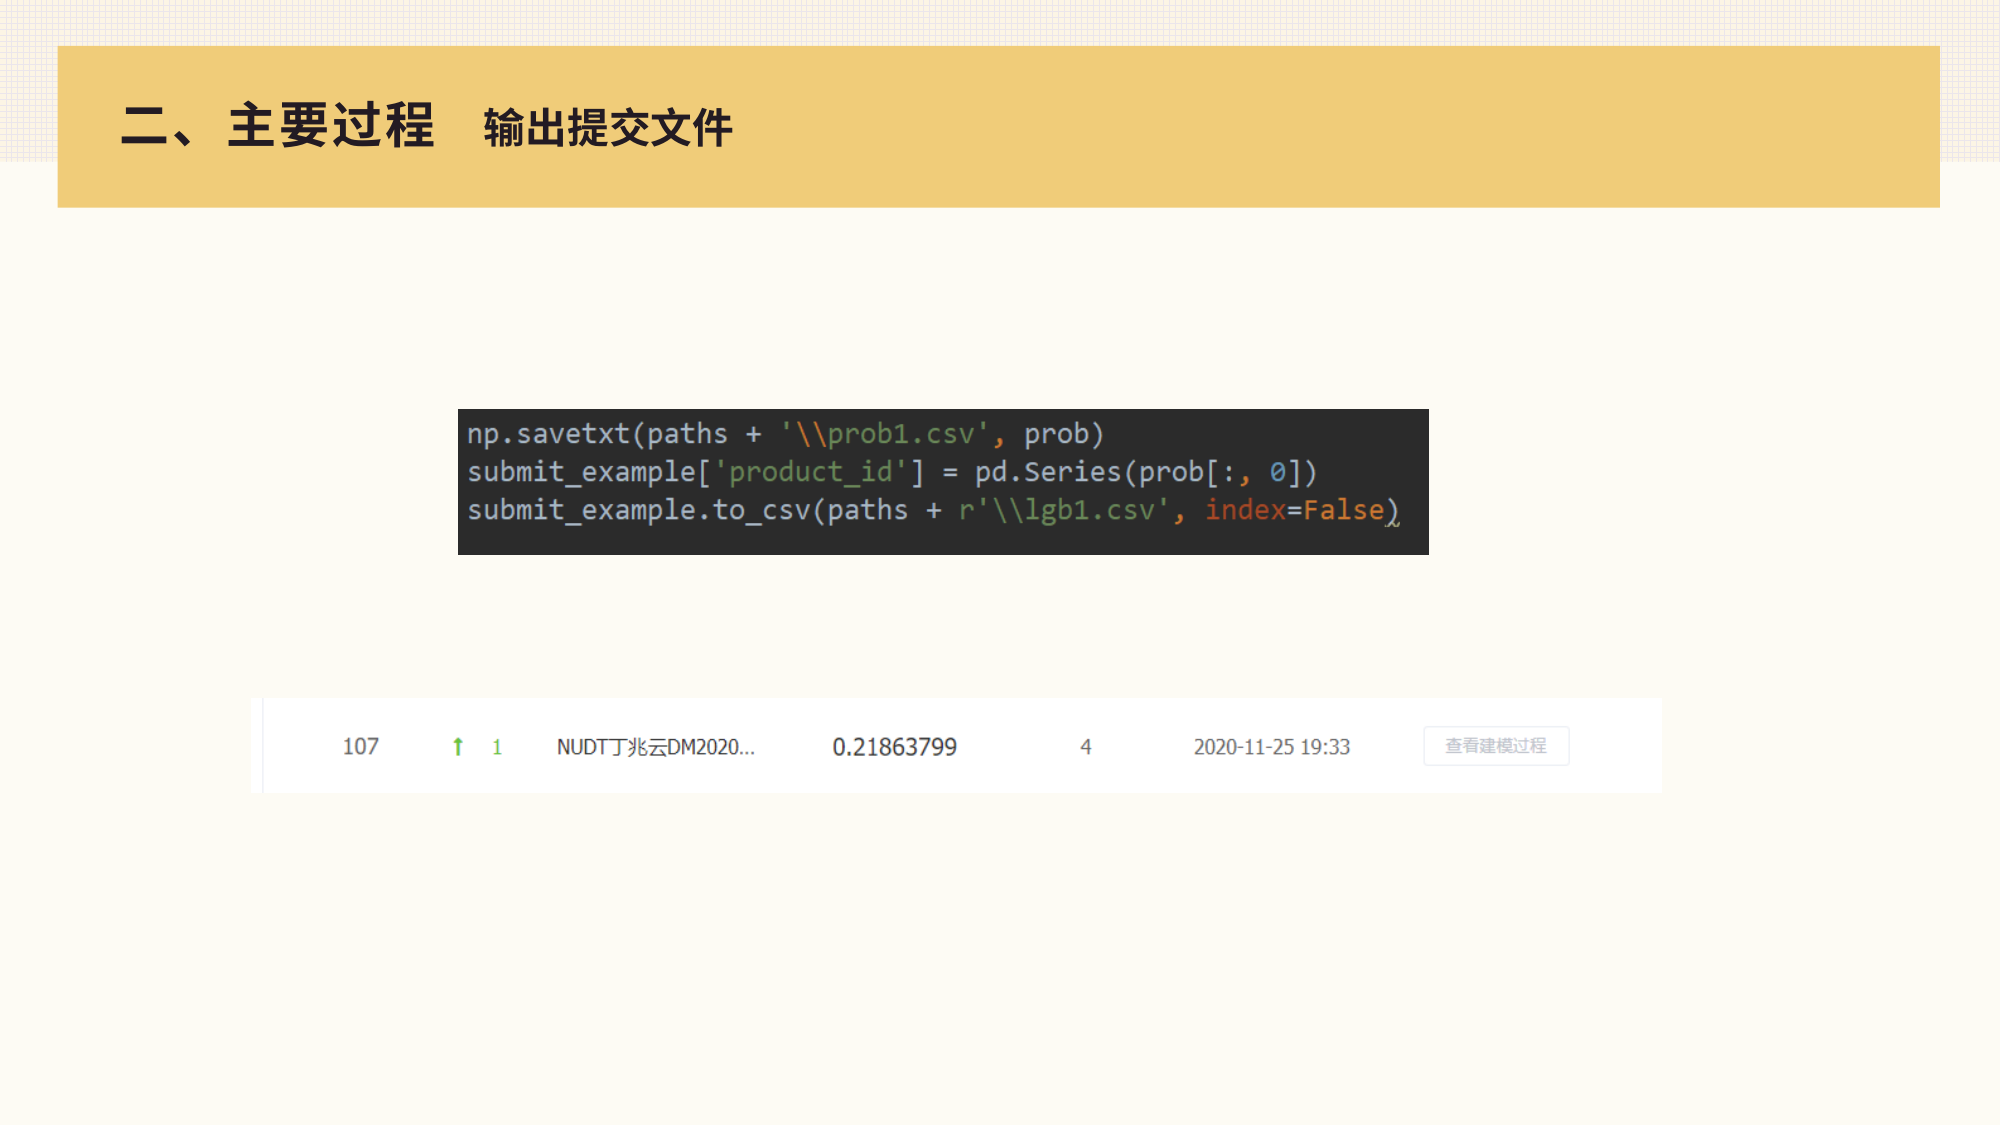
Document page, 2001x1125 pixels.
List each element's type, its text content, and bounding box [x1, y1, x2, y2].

text_box 输出提交文件 [469, 94, 886, 160]
title 二、主要过程 [104, 79, 491, 176]
picture [457, 409, 1429, 555]
picture [251, 698, 1662, 793]
text_box [104, 303, 1896, 870]
